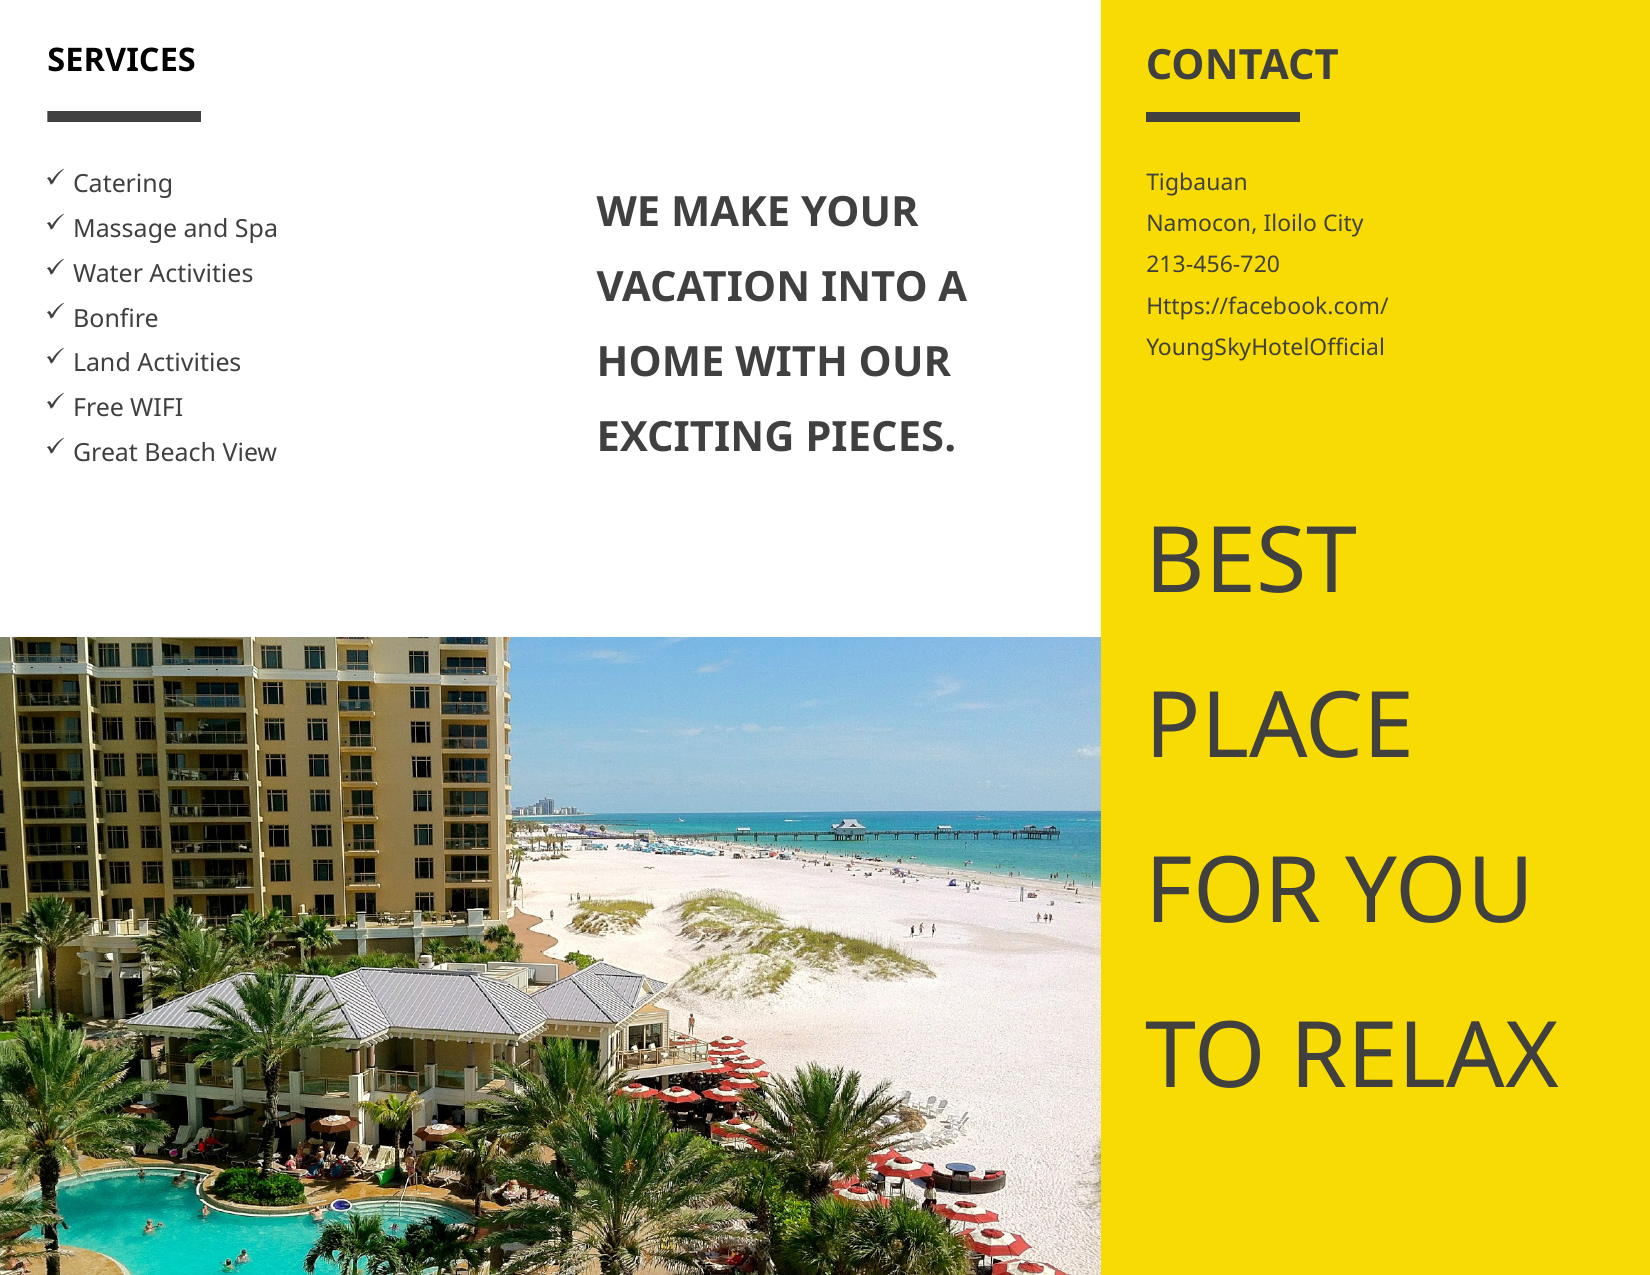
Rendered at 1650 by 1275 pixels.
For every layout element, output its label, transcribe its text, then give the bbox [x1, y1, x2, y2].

list Tigbauan Namocon, Iloilo City 213-456-720 Https://facebook.com/YoungSkyHotelOfficial [1146, 146, 1637, 382]
title SERVICES [47, 43, 508, 87]
list WE MAKE YOUR VACATION INTO A HOME WITH OUR EXCITING PIECES. [596, 43, 1055, 584]
list Catering Massage and Spa Water Activities Bonfire Land Activities Free WIFI Great Beach View [45, 144, 505, 584]
list BEST PLACE FOR YOU TO RELAX [1145, 438, 1606, 704]
list CONTACT [1145, 43, 1606, 107]
picture [0, 637, 1101, 1275]
